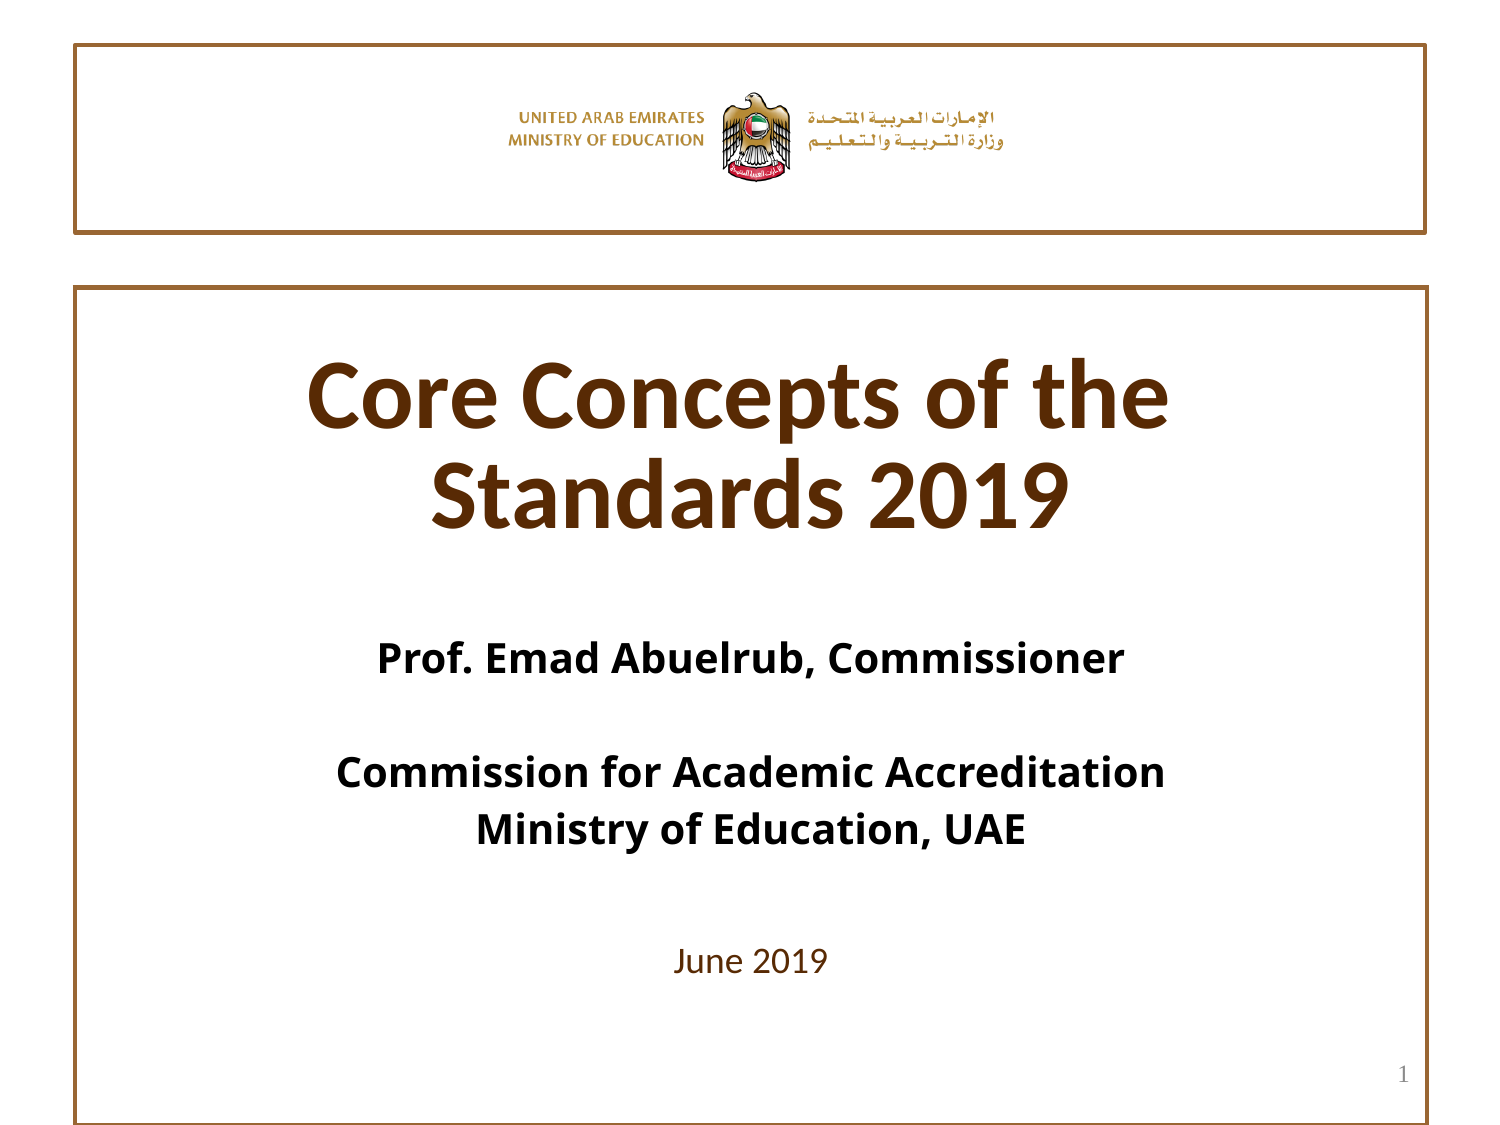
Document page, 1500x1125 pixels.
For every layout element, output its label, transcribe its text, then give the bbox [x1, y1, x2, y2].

title [73, 43, 1427, 235]
slide_number 1 [1074, 1042, 1425, 1103]
picture [487, 70, 1026, 204]
table_header Core Concepts of the Standards 2019 Prof. Emad Abuelrub, Commissioner Commission for Academic Accreditation Ministry of Education, UAE June 2019 [77, 290, 1425, 1123]
